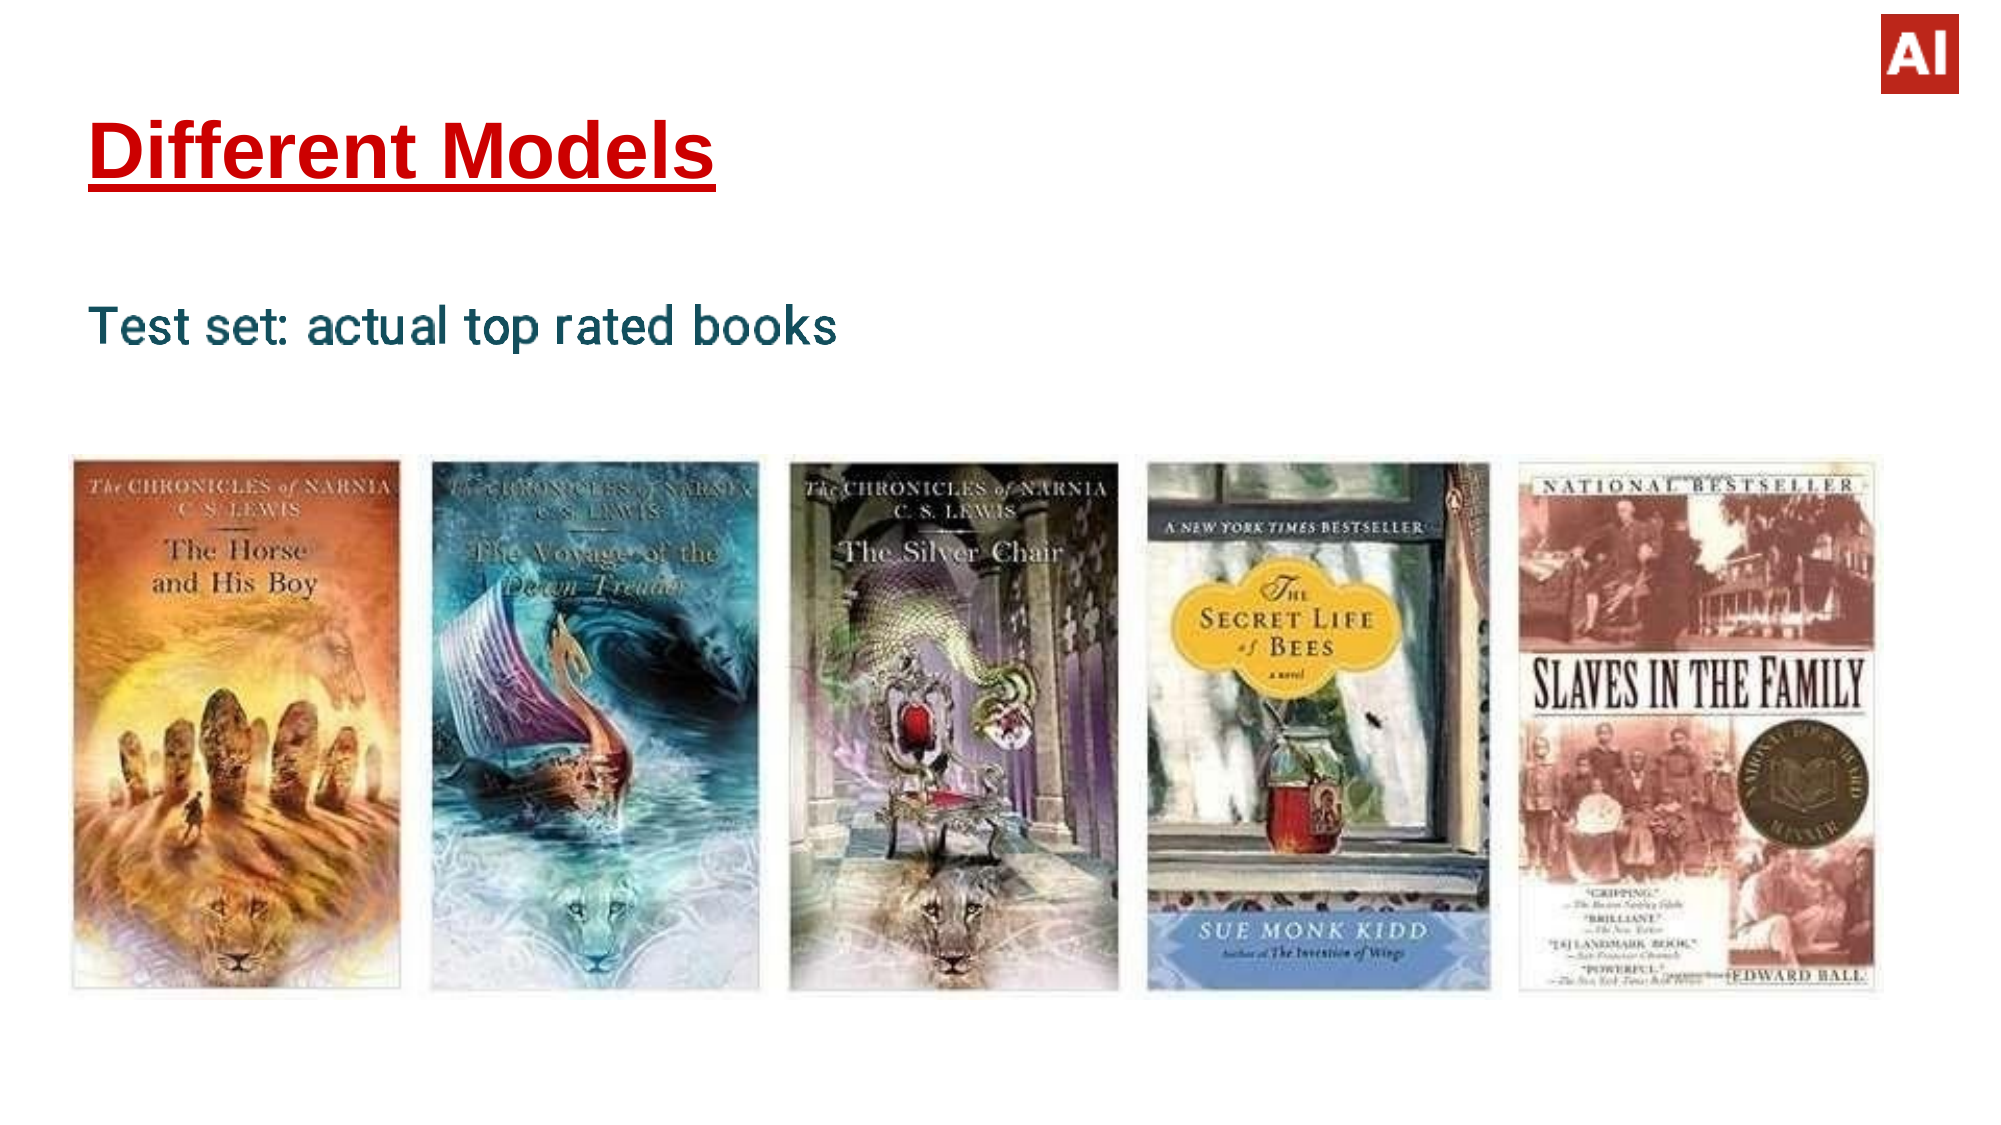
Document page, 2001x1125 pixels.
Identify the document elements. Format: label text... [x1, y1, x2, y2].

title Different Models [85, 96, 717, 292]
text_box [557, 304, 673, 345]
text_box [410, 304, 446, 345]
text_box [694, 304, 836, 345]
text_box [88, 306, 190, 345]
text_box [206, 309, 286, 345]
picture [1881, 14, 1959, 94]
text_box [464, 309, 538, 355]
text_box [308, 309, 403, 345]
picture [68, 453, 1884, 1001]
